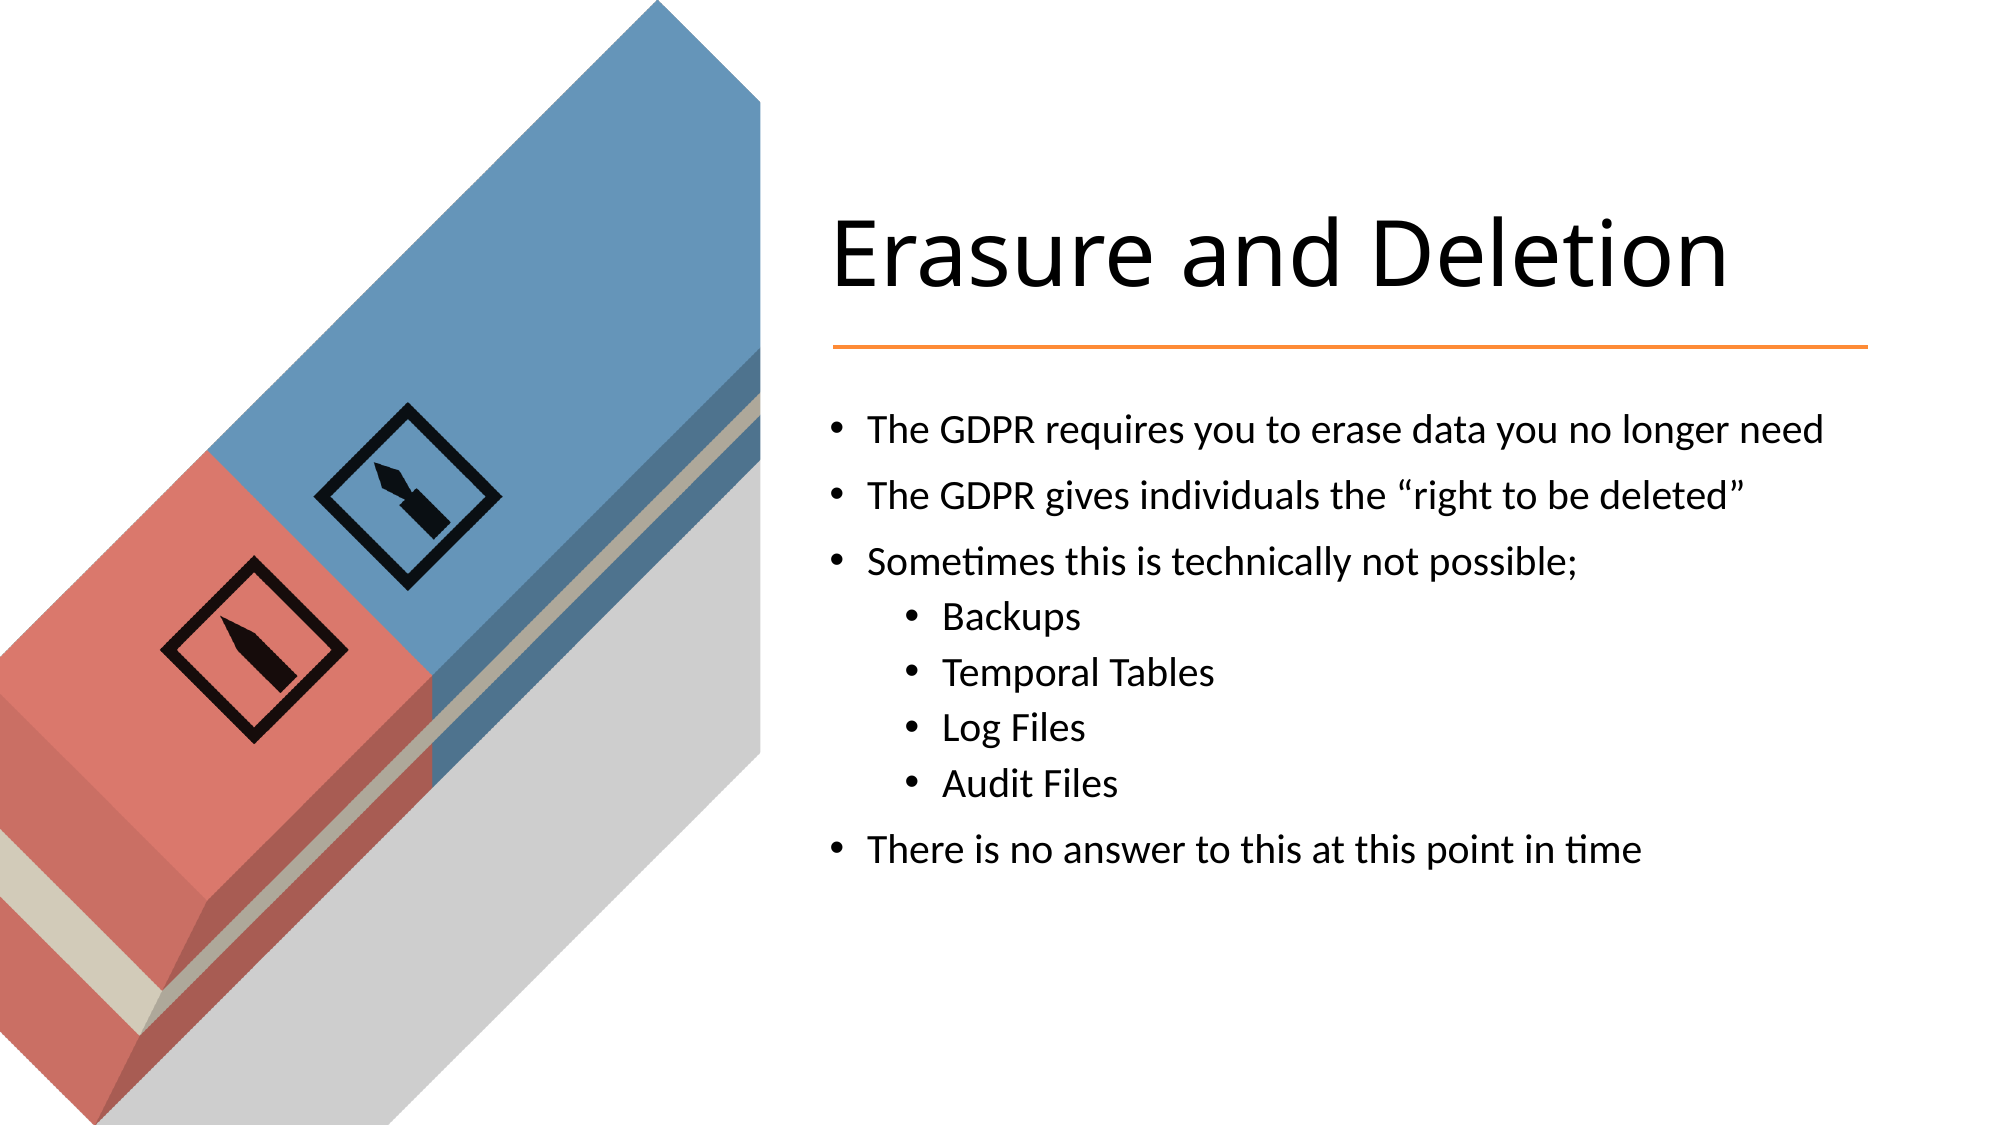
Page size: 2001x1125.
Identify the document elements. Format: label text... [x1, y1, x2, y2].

title Erasure and Deletion [814, 103, 1895, 315]
picture [0, 0, 761, 1125]
list The GDPR requires you to erase data you no longer need The GDPR gives individuals the “right to be deleted” Sometimes this is technically not possible; Backups Temporal Tables Log Files Audit Files There is no answer to this at this point in time [814, 399, 1895, 1021]
